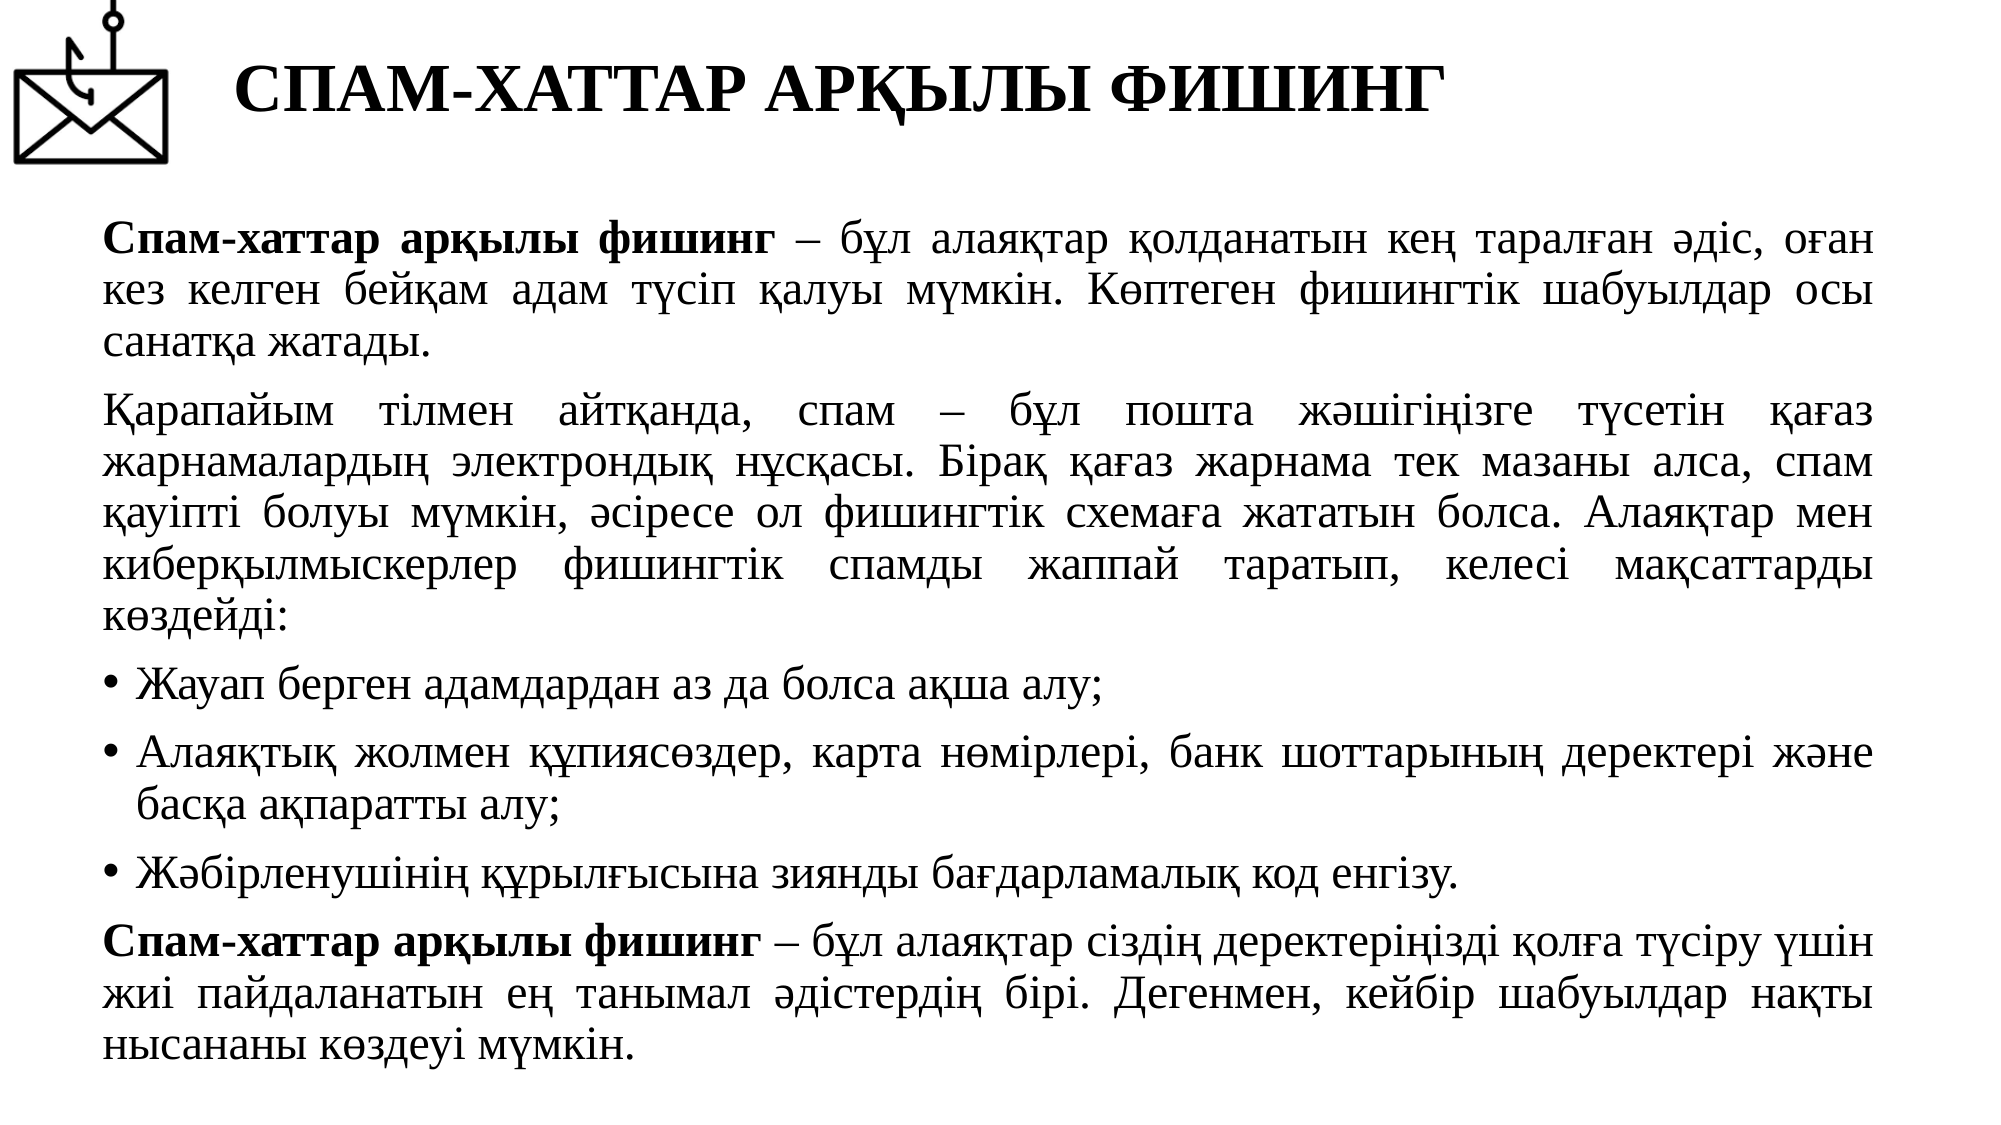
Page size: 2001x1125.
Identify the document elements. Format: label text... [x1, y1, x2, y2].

list Спам-хаттар арқылы фишинг – бұл алаяқтар қолданатын кең таралған әдіс, оған кез келген бейқам адам түсіп қалуы мүмкін. Көптеген фишингтік шабуылдар осы санатқа жатады. Қарапайым тілмен айтқанда, спам – бұл пошта жәшігіңізге түсетін қағаз жарнамалардың электрондық нұсқасы. Бірақ қағаз жарнама тек мазаны алса, спам қауіпті болуы мүмкін, әсіресе ол фишингтік схемаға жататын болса. Алаяқтар мен киберқылмыскерлер фишингтік спамды жаппай таратып, келесі мақсаттарды көздейді: Жауап берген адамдардан аз да болса ақша алу; Алаяқтық жолмен құпиясөздер, карта нөмірлері, банк шоттарының деректері және басқа ақпаратты алу; Жәбірленушінің құрылғысына зиянды бағдарламалық код енгізу. Спам-хаттар арқылы фишинг – бұл алаяқтар сіздің деректеріңізді қолға түсіру үшін жиі пайдаланатын ең танымал әдістердің бірі. Дегенмен, кейбір шабуылдар нақты нысананы көздеуі мүмкін. [87, 204, 1891, 1082]
title СПАМ-ХАТТАР АРҚЫЛЫ ФИШИНГ [218, 43, 1941, 218]
picture [0, 0, 179, 169]
